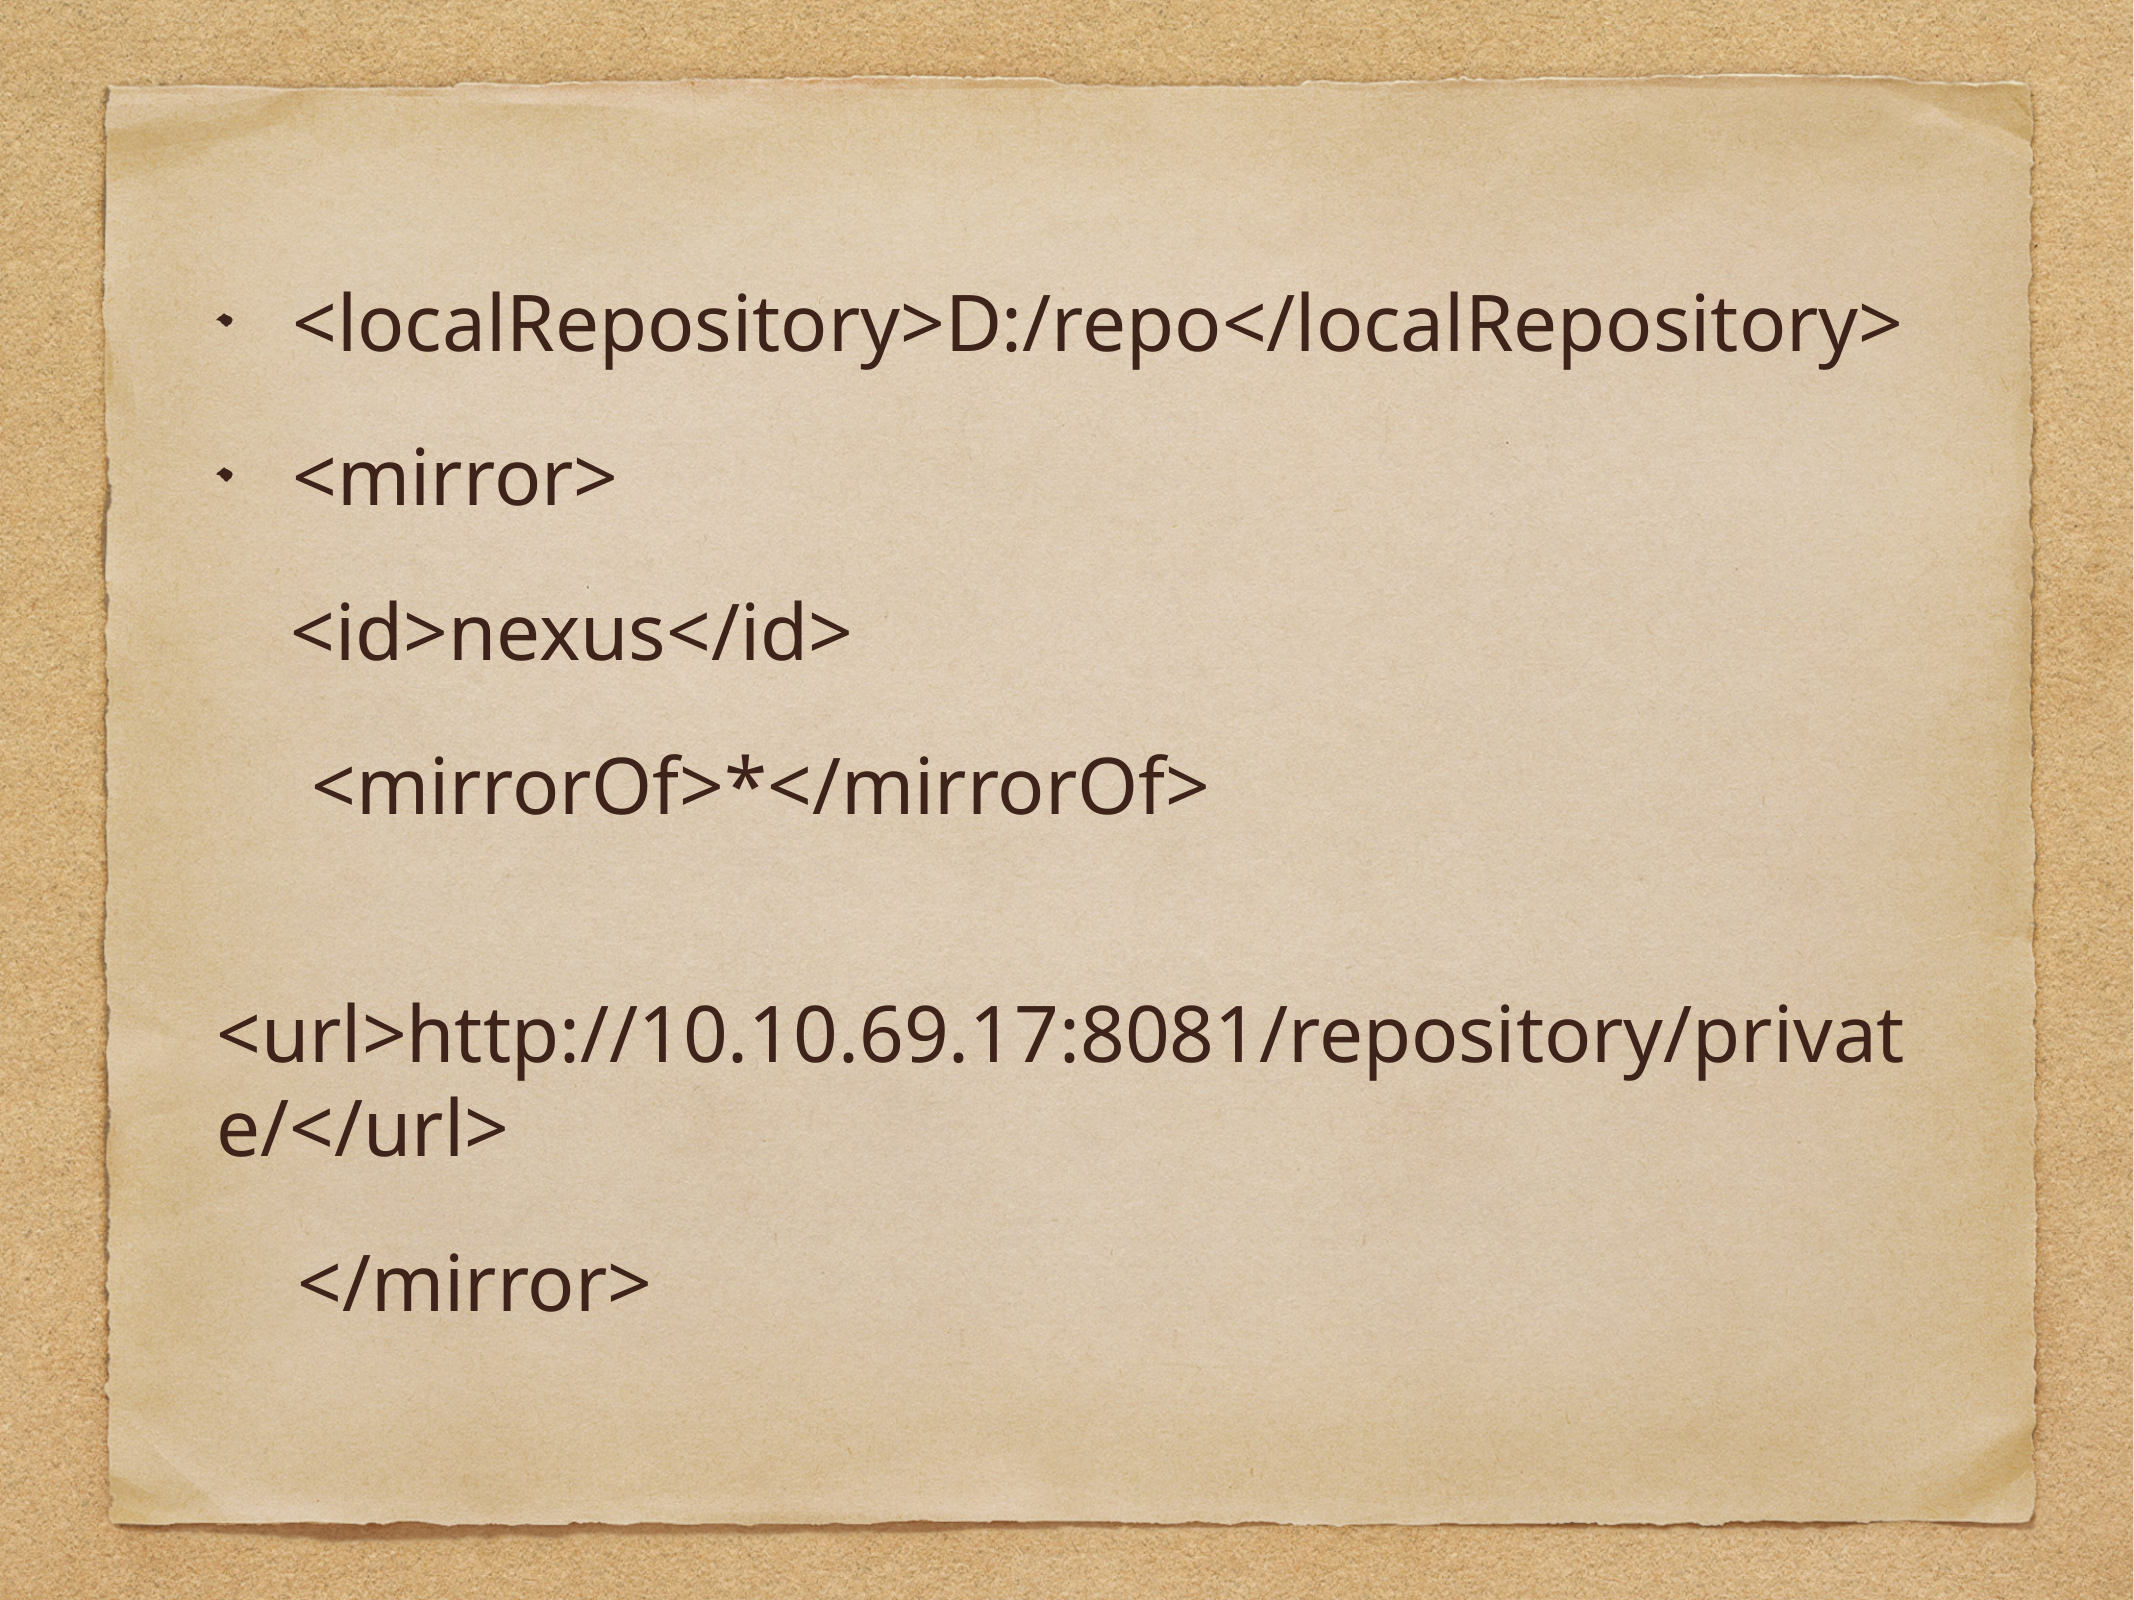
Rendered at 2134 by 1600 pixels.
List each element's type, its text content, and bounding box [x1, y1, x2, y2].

list <localRepository>D:/repo</localRepository> <mirror> <id>nexus</id> <mirrorOf>*</mirrorOf> <url>http://10.10.69.17:8081/repository/private/</url> </mirror> [207, 191, 1926, 1409]
picture [0, 0, 2134, 1600]
